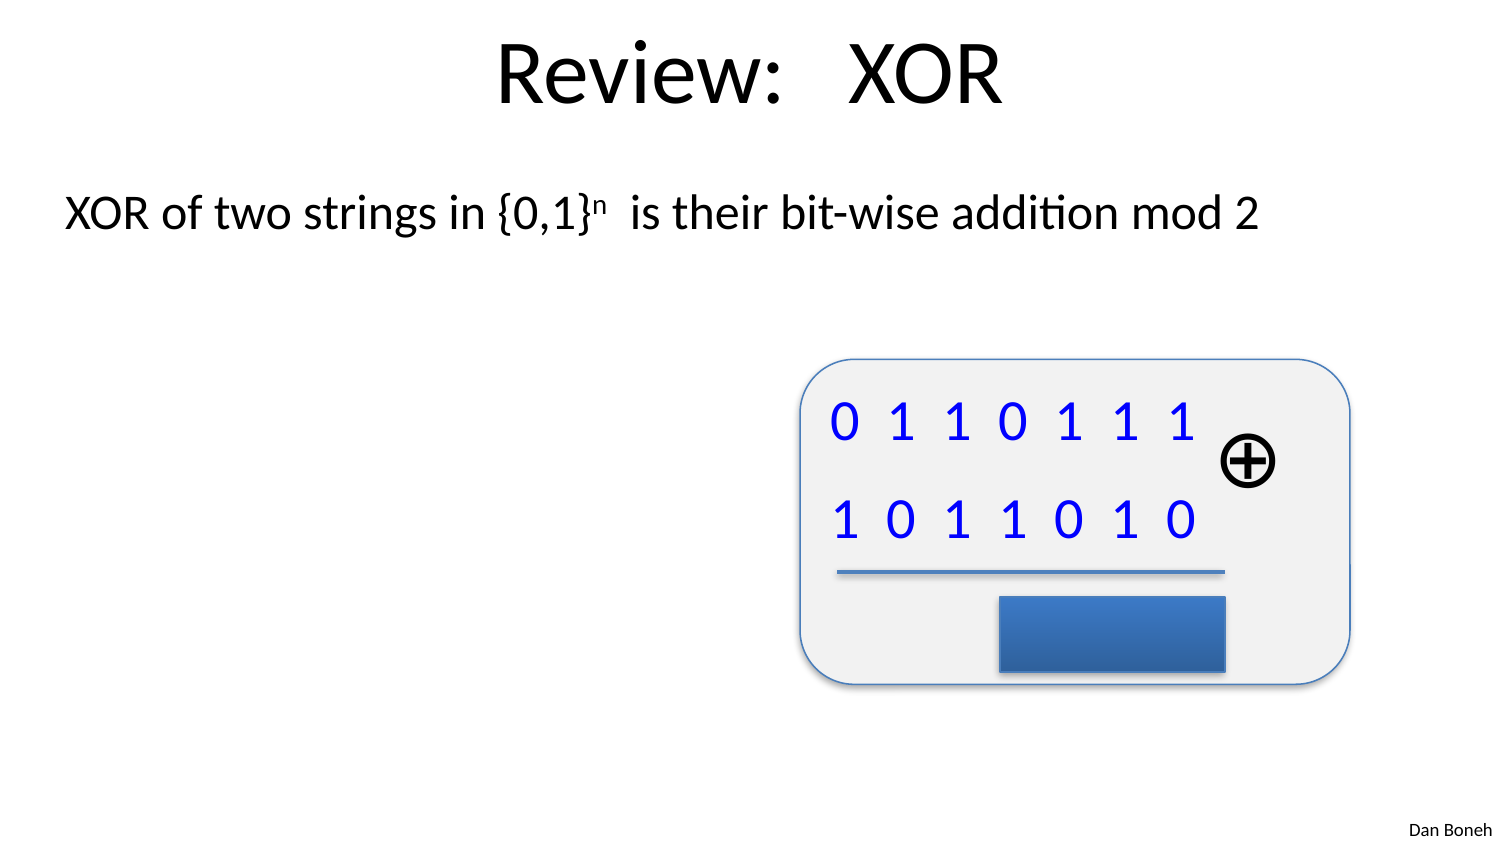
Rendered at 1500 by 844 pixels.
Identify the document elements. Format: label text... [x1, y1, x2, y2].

list XOR of two strings in {0,1}n is their bit-wise addition mod 2 [50, 171, 1475, 844]
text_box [799, 359, 1351, 685]
title Review: XOR [75, 0, 1425, 138]
